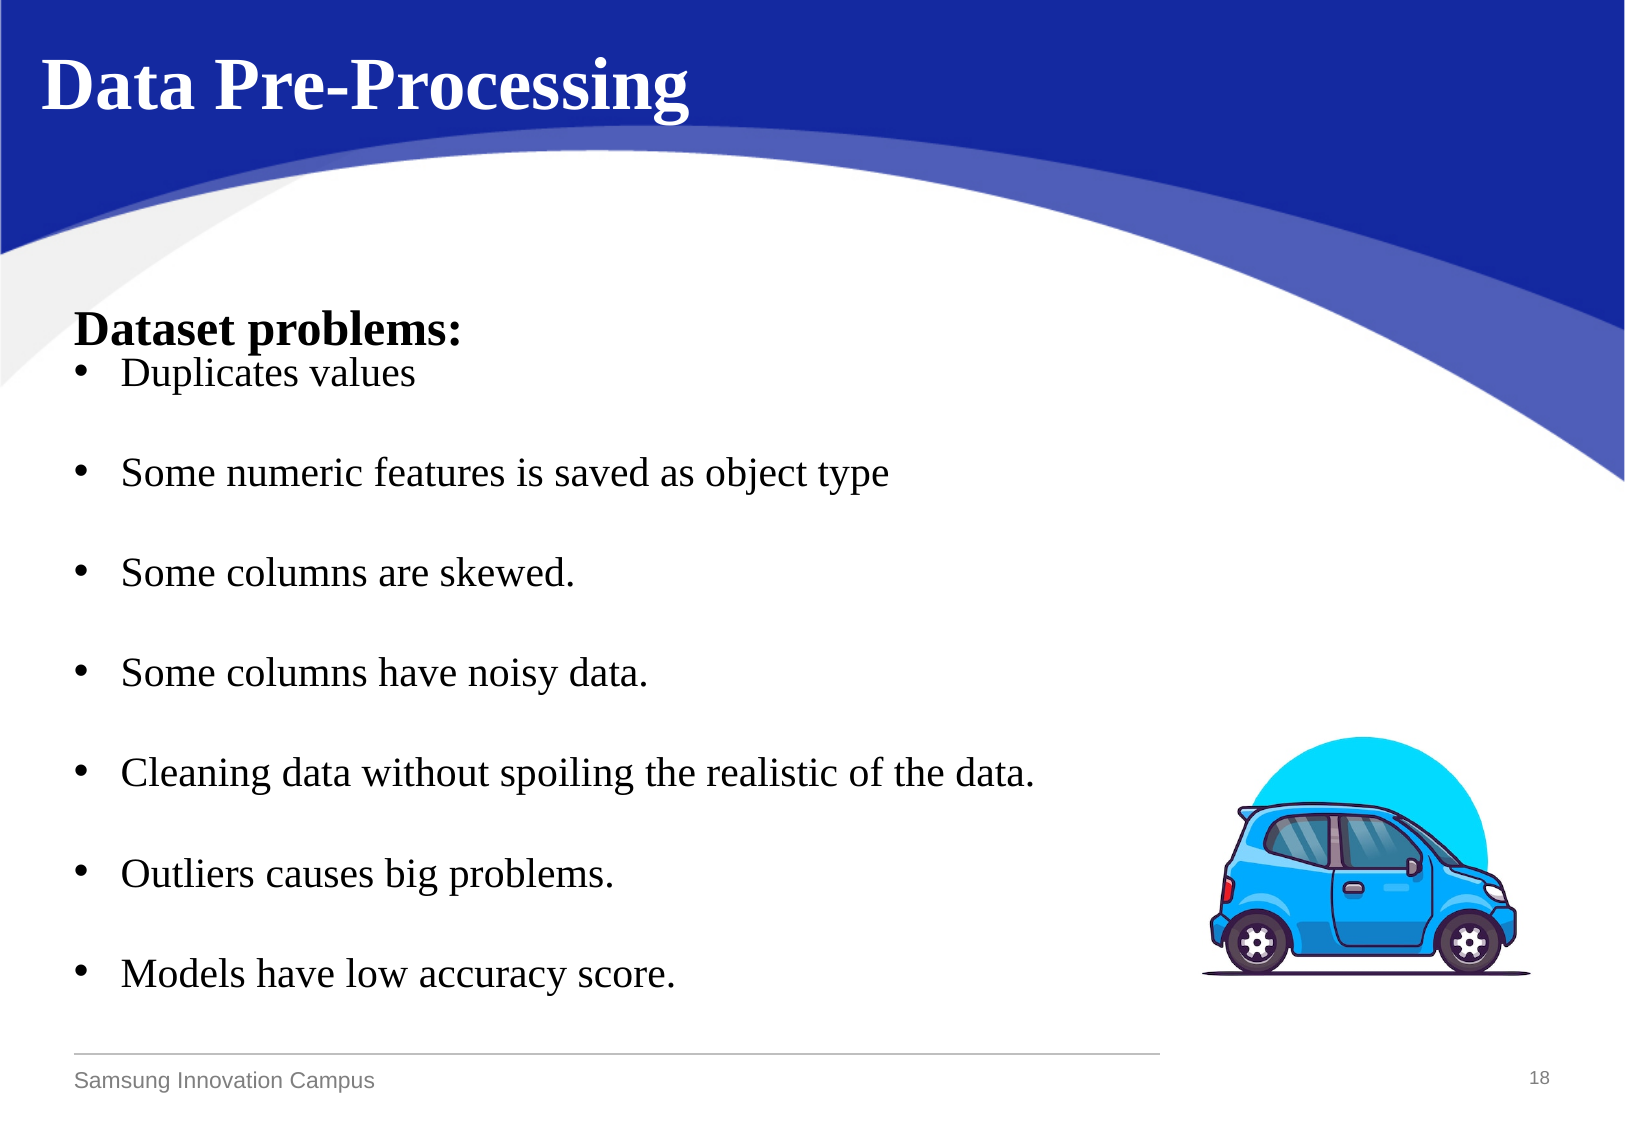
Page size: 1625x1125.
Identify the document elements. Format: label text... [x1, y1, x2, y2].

text_box Data Pre-Processing [26, 26, 936, 132]
picture [0, 0, 1625, 1125]
text_box Duplicates values Some numeric features is saved as object type Some columns are skewed. Some columns have noisy data. Cleaning data without spoiling the realistic of the data. Outliers causes big problems. Models have low accuracy score. [58, 227, 1338, 1103]
text_box Dataset problems: [26, 227, 511, 363]
